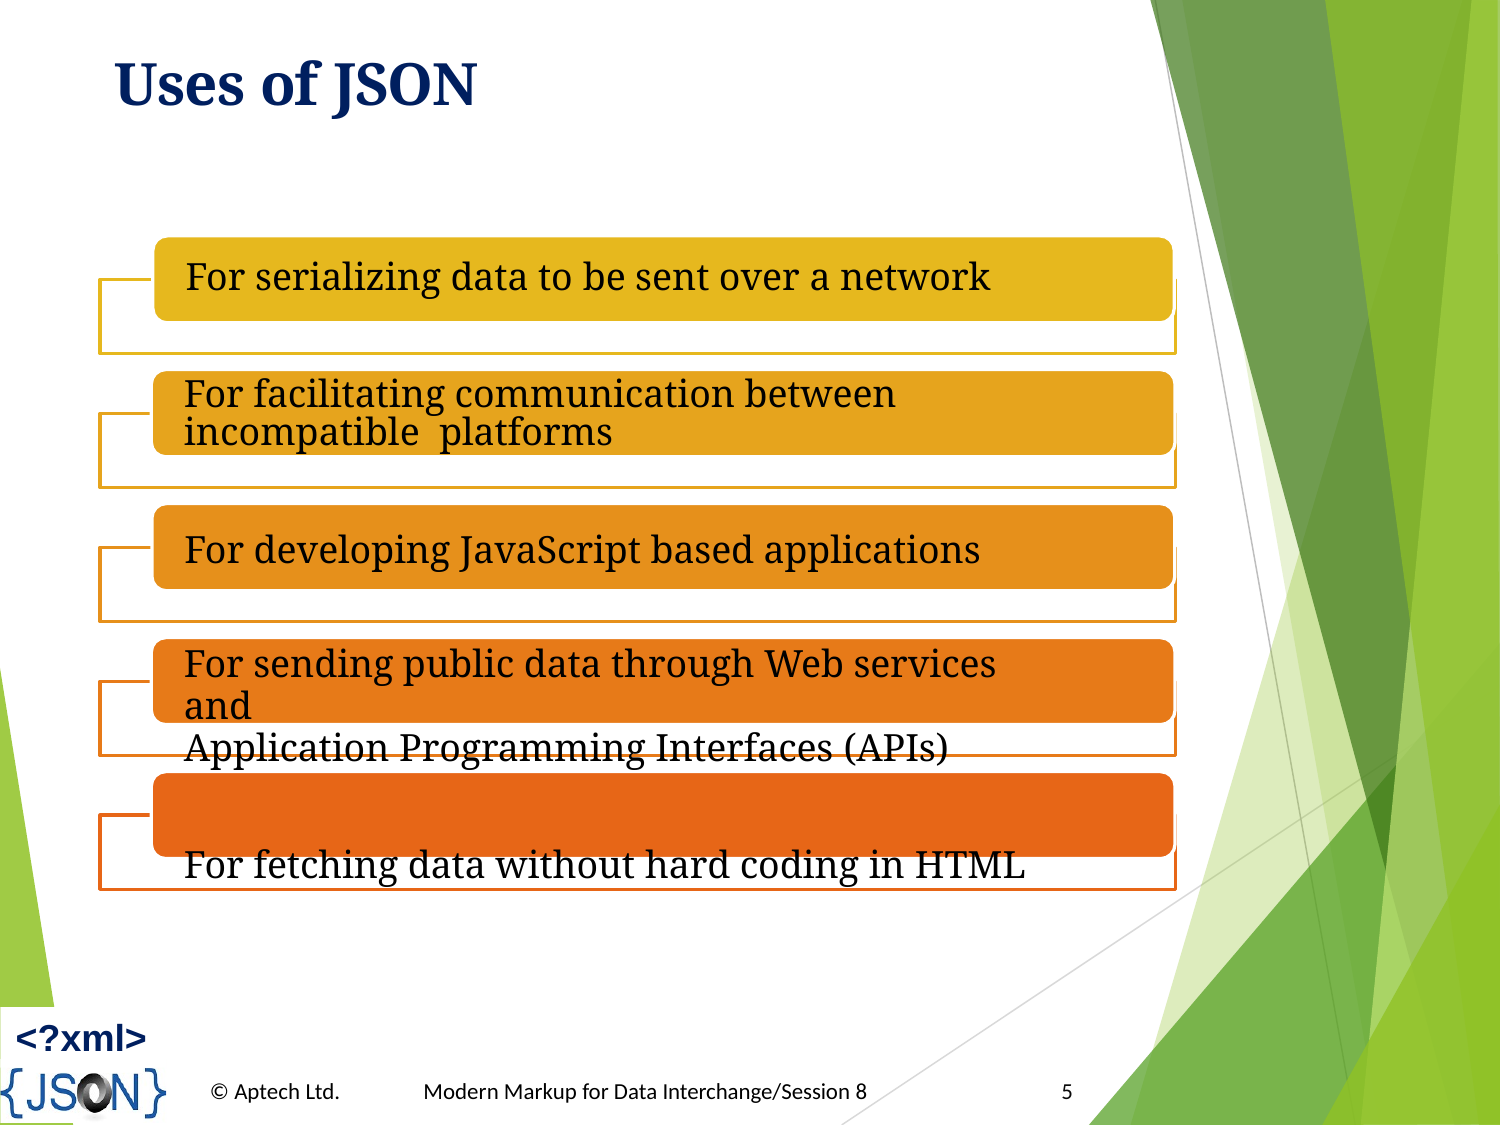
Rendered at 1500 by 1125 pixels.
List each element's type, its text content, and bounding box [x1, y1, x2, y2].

text_box [1075, 279, 1176, 354]
text_box [1075, 547, 1176, 622]
slide_number 5 [1057, 1080, 1090, 1125]
text_box [151, 369, 181, 457]
text_box [100, 815, 1176, 890]
picture [0, 1068, 167, 1123]
text_box [100, 547, 181, 622]
text_box [1075, 369, 1176, 457]
title Uses of JSON [112, 45, 505, 236]
slide_number Modern Markup for Data Interchange/Session 8 [421, 1080, 871, 1125]
footer © Aptech Ltd. [207, 1080, 343, 1125]
text_box [100, 413, 181, 488]
text_box [151, 637, 181, 725]
text_box [100, 279, 181, 354]
text_box [100, 681, 181, 756]
text_box [1075, 637, 1176, 725]
text_box [1075, 771, 1176, 859]
text_box [151, 771, 181, 859]
text_box <?xml> [13, 1015, 149, 1060]
text_box [1075, 503, 1175, 591]
text_box For serializing data to be sent over a network For facilitating communication between incompatible platforms For developing JavaScript based applications For sending public data through Web services and Application Programming Interfaces (APIs) For fetching data without hard coding in HTML [181, 250, 1075, 887]
text_box [151, 503, 181, 591]
text_box [1075, 443, 1176, 488]
text_box [1075, 711, 1176, 756]
text_box [152, 235, 1175, 323]
